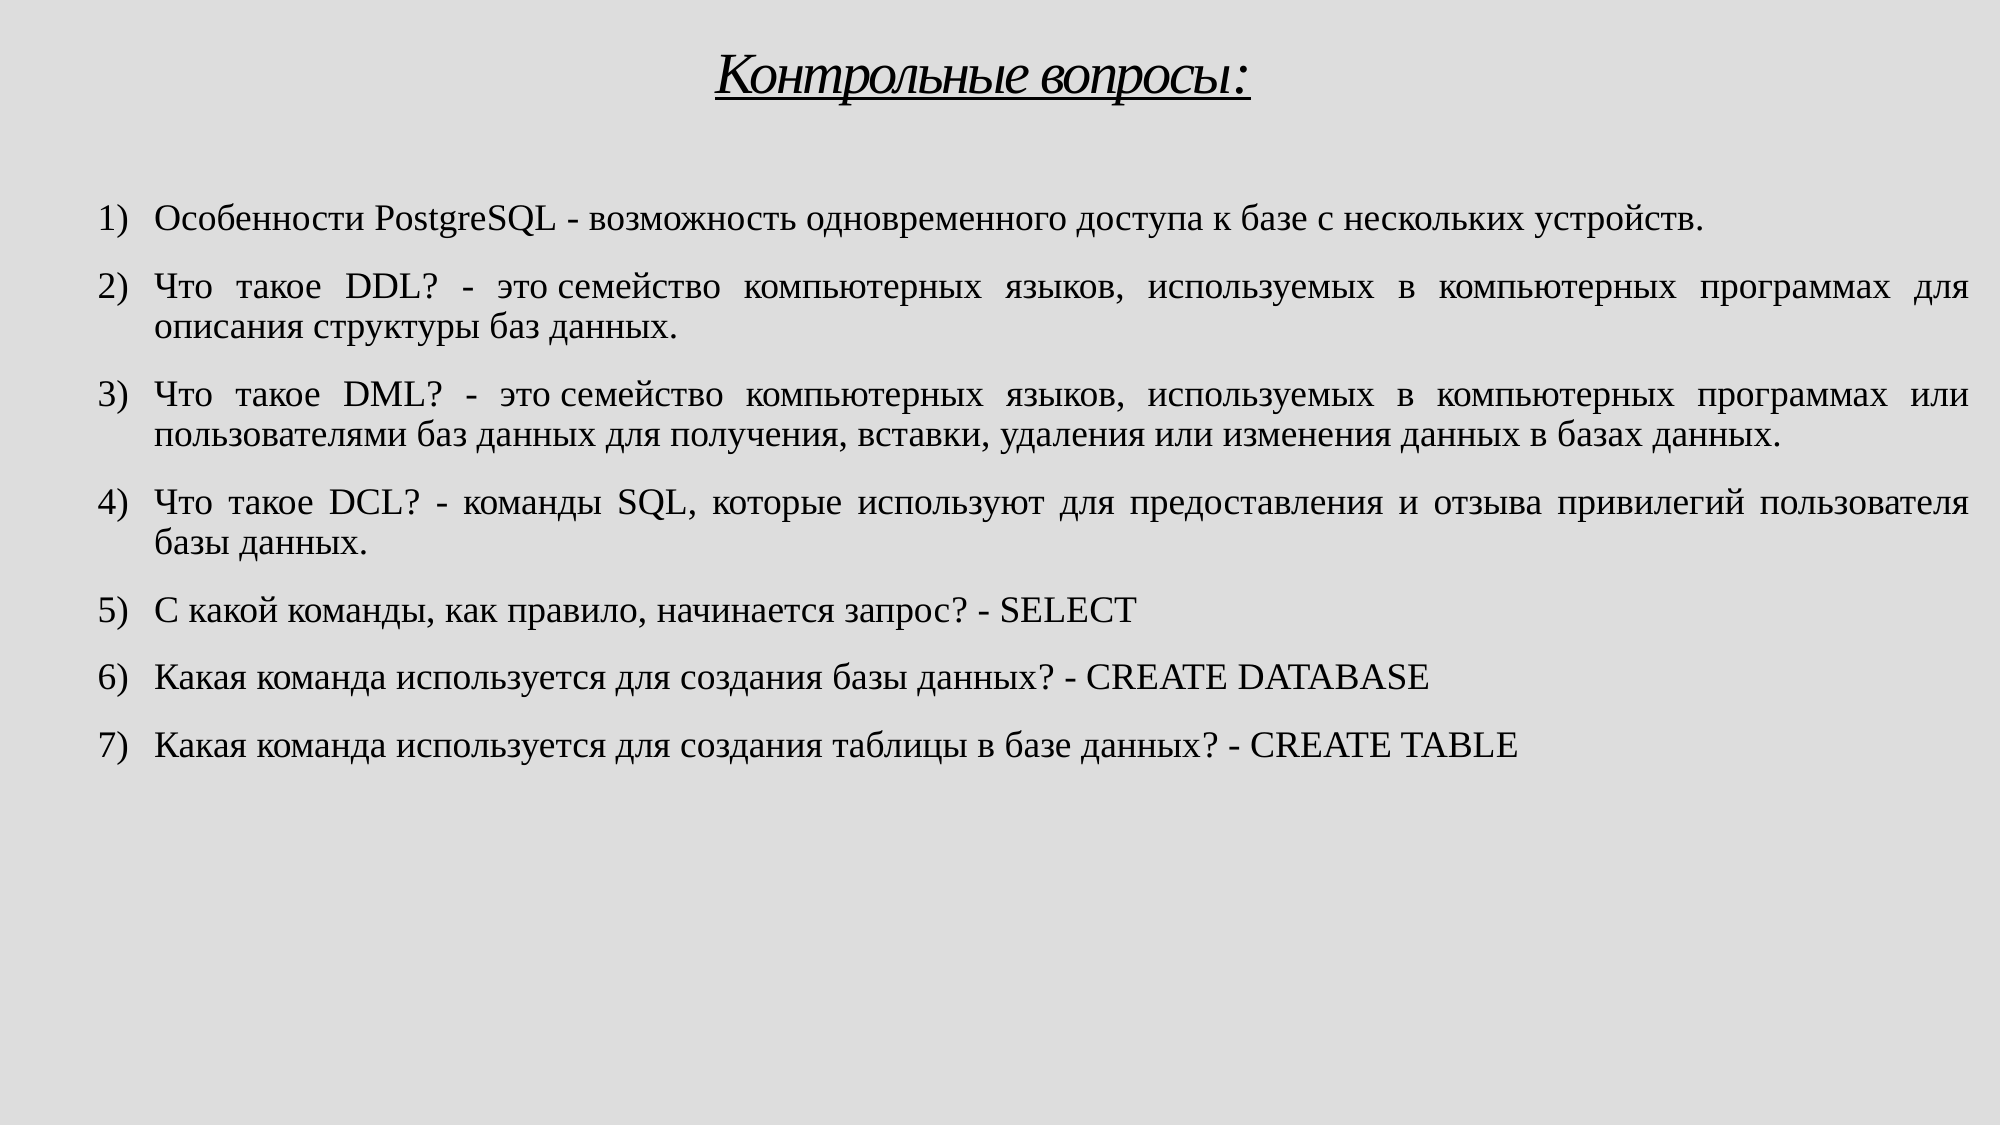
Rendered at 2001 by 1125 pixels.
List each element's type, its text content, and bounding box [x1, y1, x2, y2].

subtitle Особенности PostgreSQL - возможность одновременного доступа к базе с нескольких устройств. Что такое DDL? - это семейство компьютерных языков, используемых в компьютерных программах для описания структуры баз данных. Что такое DML? - это семейство компьютерных языков, используемых в компьютерных программах или пользователями баз данных для получения, вставки, удаления или изменения данных в базах данных. Что такое DCL? - команды SQL, которые используют для предоставления и отзыва привилегий пользователя базы данных. С какой команды, как правило, начинается запрос? - SELECT Какая команда используется для создания базы данных? - CREATE DATABASE Какая команда используется для создания таблицы в базе данных? - CREATE TABLE [82, 190, 1986, 1103]
title Контрольные вопросы: [82, 22, 1885, 112]
